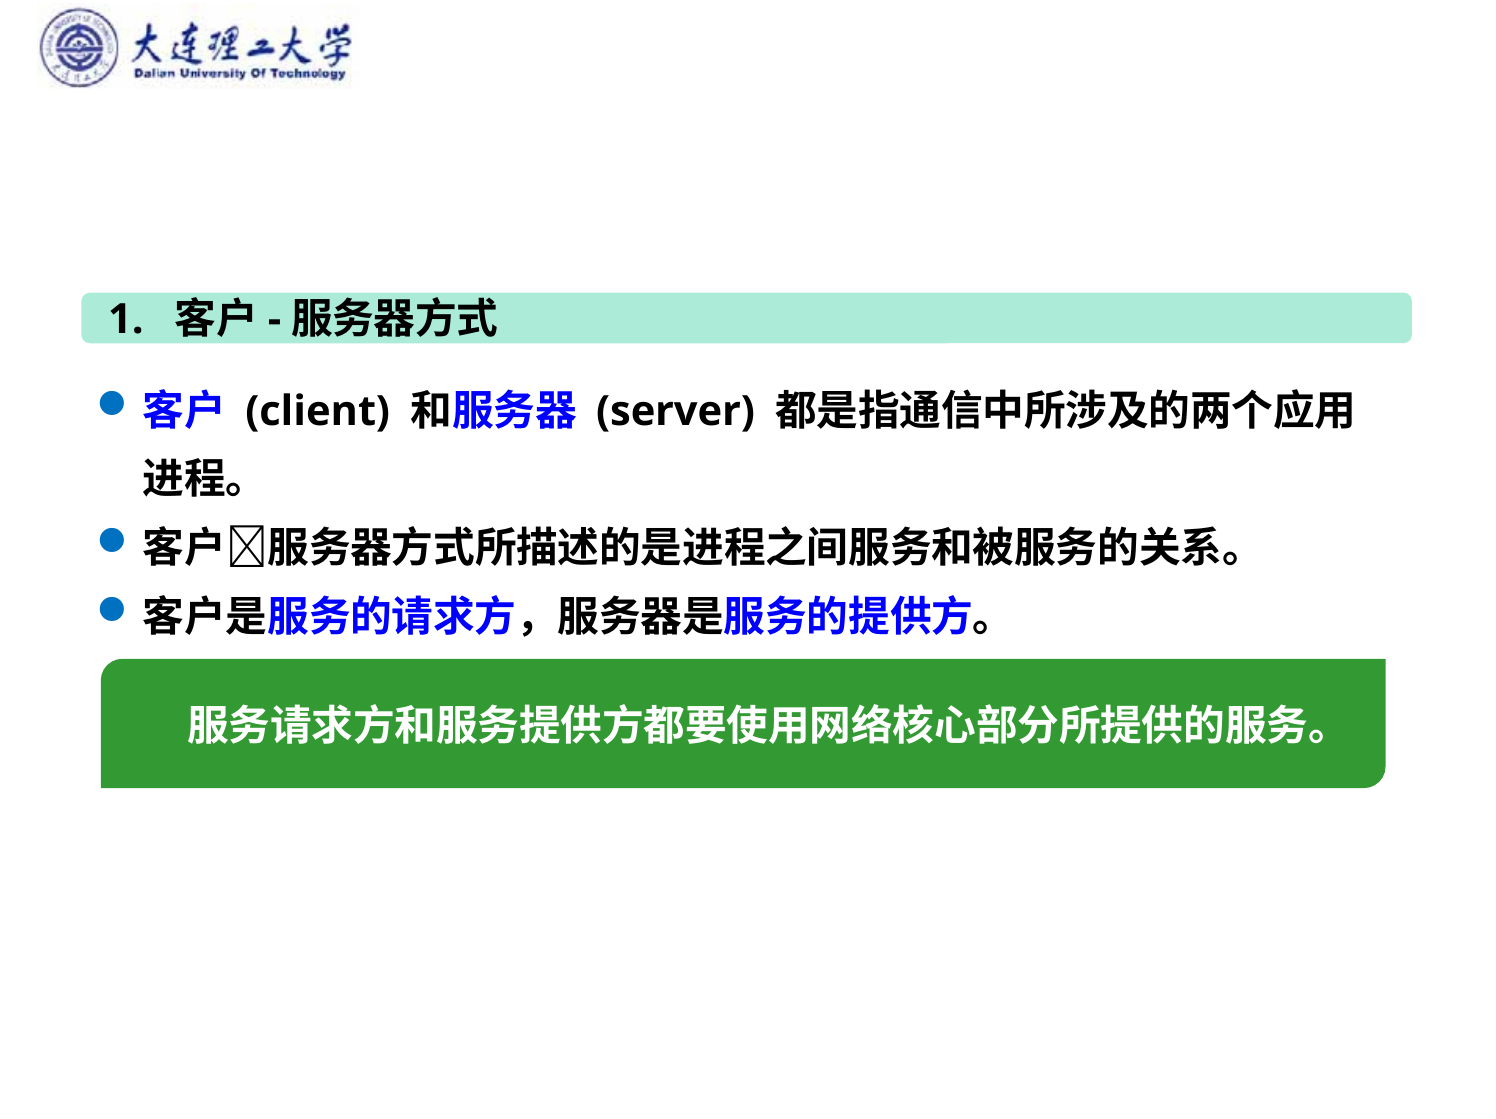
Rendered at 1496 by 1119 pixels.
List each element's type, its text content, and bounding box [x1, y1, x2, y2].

text_box [81, 292, 93, 344]
picture [37, 2, 361, 92]
text_box 服务请求方和服务提供方都要使用网络核心部分所提供的服务。 [156, 685, 1339, 756]
text_box [514, 292, 1413, 344]
text_box 客户 (client) 和服务器 (server) 都是指通信中所涉及的两个应用进程。 客户服务器方式所描述的是进程之间服务和被服务的关系。 客户是服务的请求方，服务器是服务的提供方。 [81, 357, 1412, 647]
text_box 1. 客户-服务器方式 [93, 284, 514, 349]
text_box [98, 656, 1388, 791]
